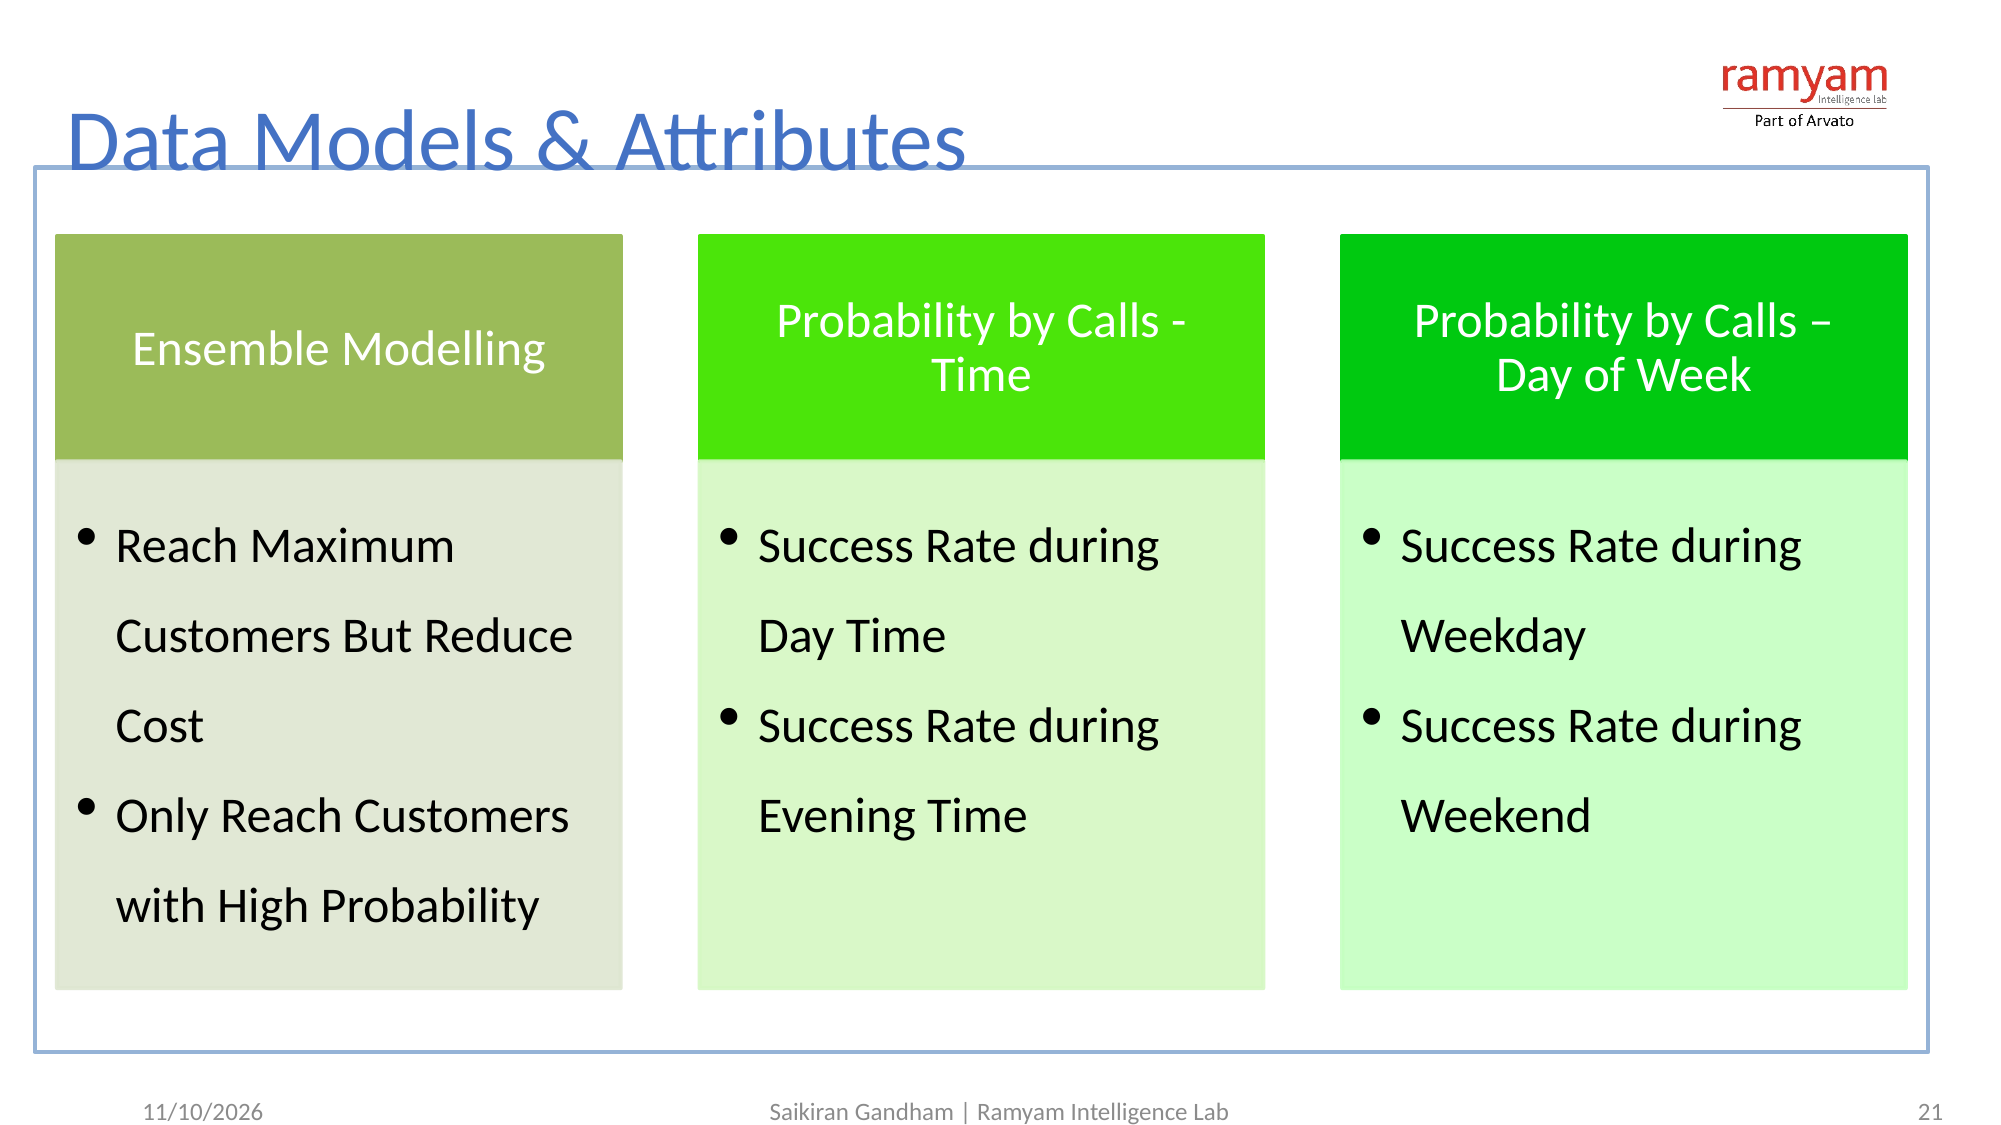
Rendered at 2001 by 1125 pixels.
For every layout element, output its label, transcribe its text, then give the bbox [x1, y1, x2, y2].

text_box Success Rate during Weekday Success Rate during Weekend [1340, 459, 1908, 990]
text_box Saikiran Gandham | Ramyam Intelligence Lab [662, 1080, 1338, 1125]
text_box Probability by Calls - Time [698, 234, 1265, 459]
picture [1718, 59, 1894, 129]
text_box Success Rate during Day Time Success Rate during Evening Time [698, 459, 1265, 990]
text_box 07/25/2017 [127, 1080, 578, 1125]
text_box [33, 165, 1930, 1054]
text_box Data Models & Attributes [52, 105, 1666, 179]
text_box Ensemble Modelling [55, 234, 623, 459]
text_box <number> [1508, 1080, 1959, 1125]
text_box Reach Maximum Customers But Reduce Cost Only Reach Customers with High Probability [55, 459, 623, 990]
text_box Probability by Calls – Day of Week [1340, 234, 1908, 459]
